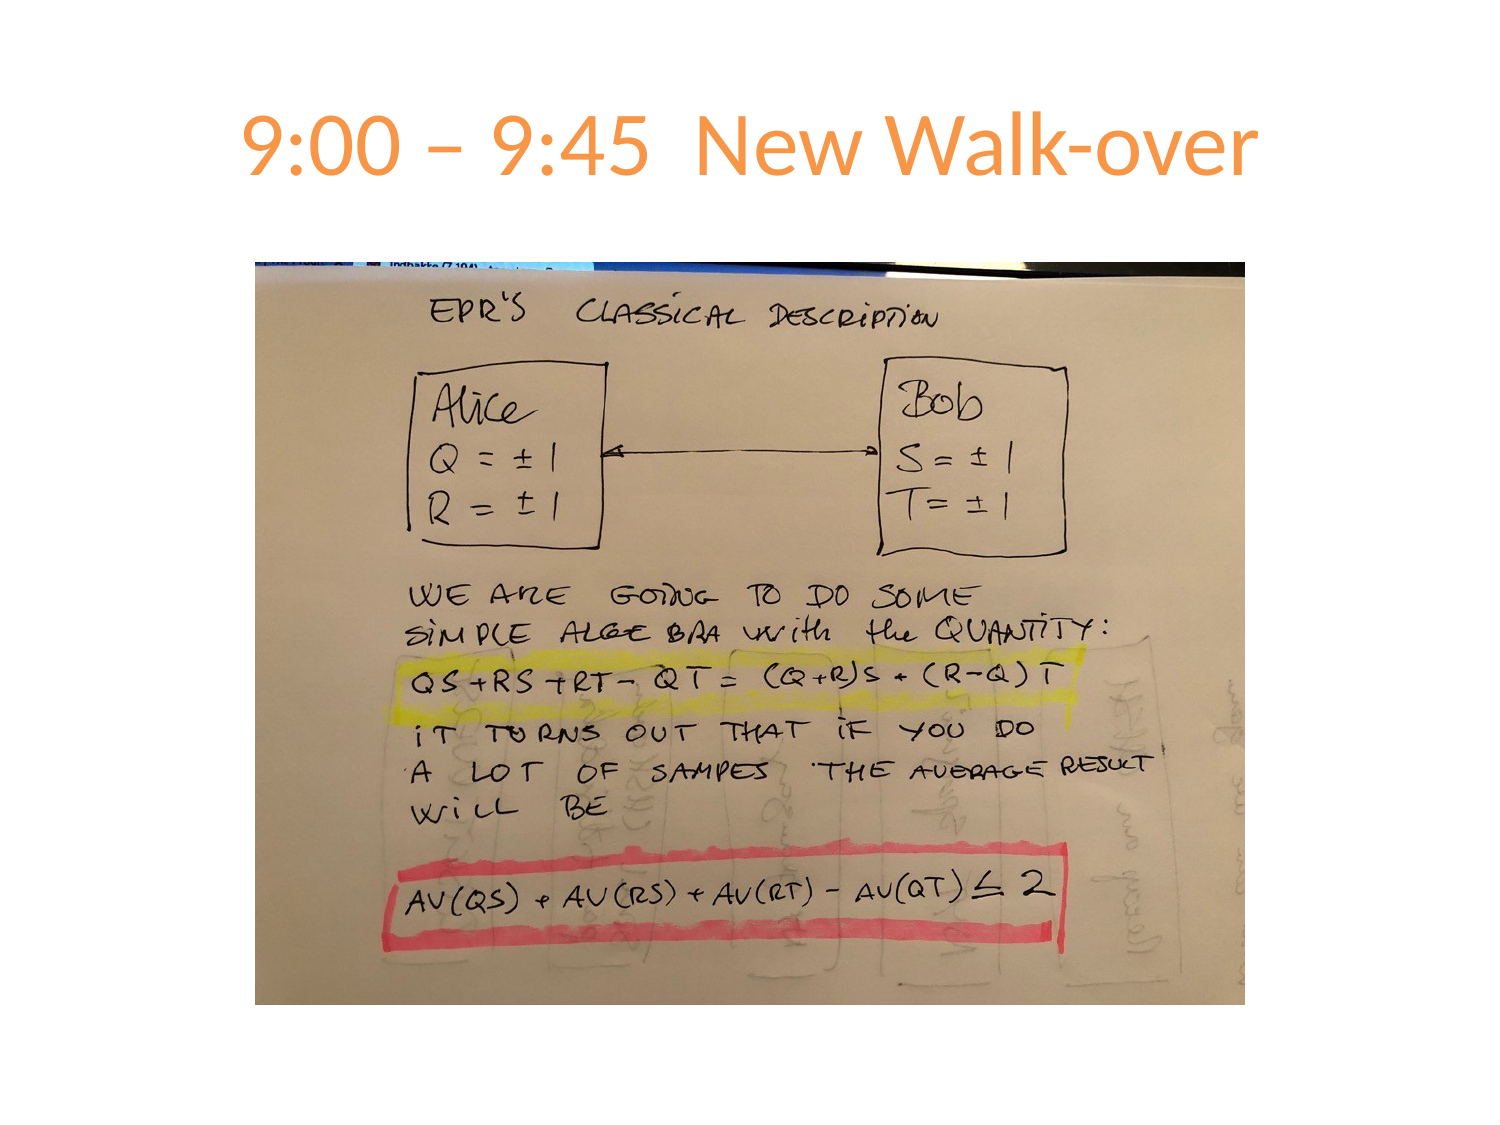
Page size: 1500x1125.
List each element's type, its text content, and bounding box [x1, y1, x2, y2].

title 9:00 – 9:45 New Walk-over [75, 45, 1425, 233]
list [254, 262, 1246, 1006]
